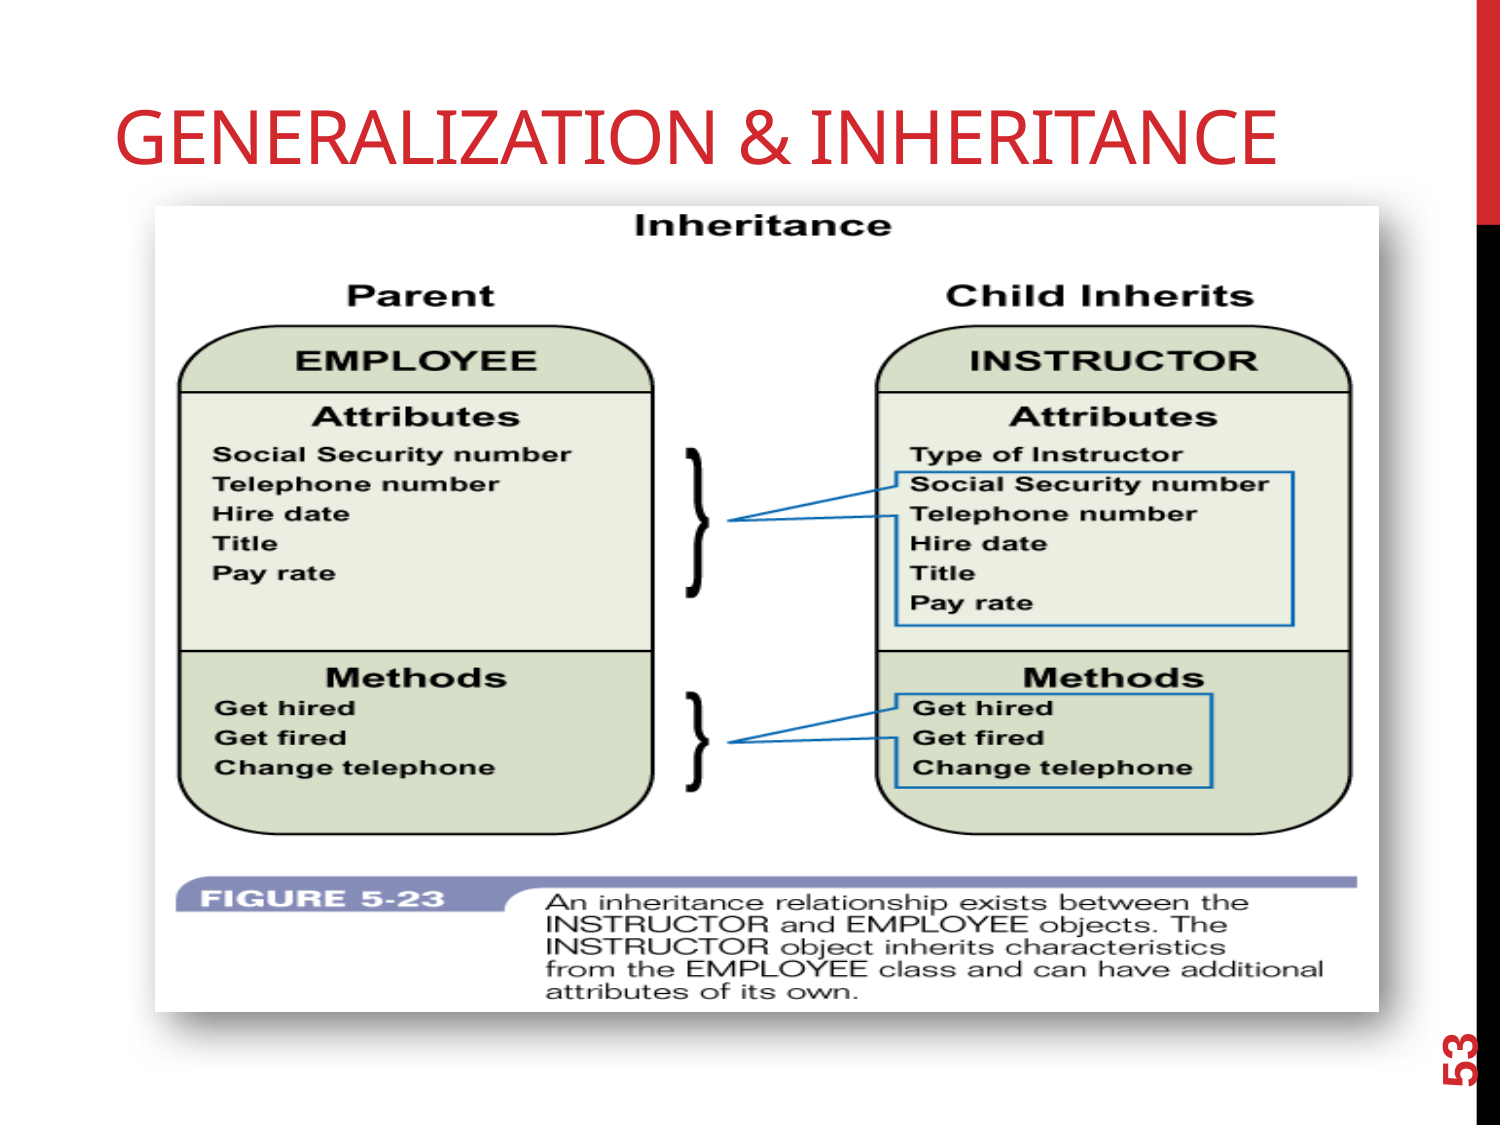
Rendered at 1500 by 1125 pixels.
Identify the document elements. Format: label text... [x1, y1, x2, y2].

title Generalization & Inheritance [98, 0, 1374, 188]
slide_number 53 [1427, 887, 1488, 1104]
picture [155, 206, 1379, 1013]
